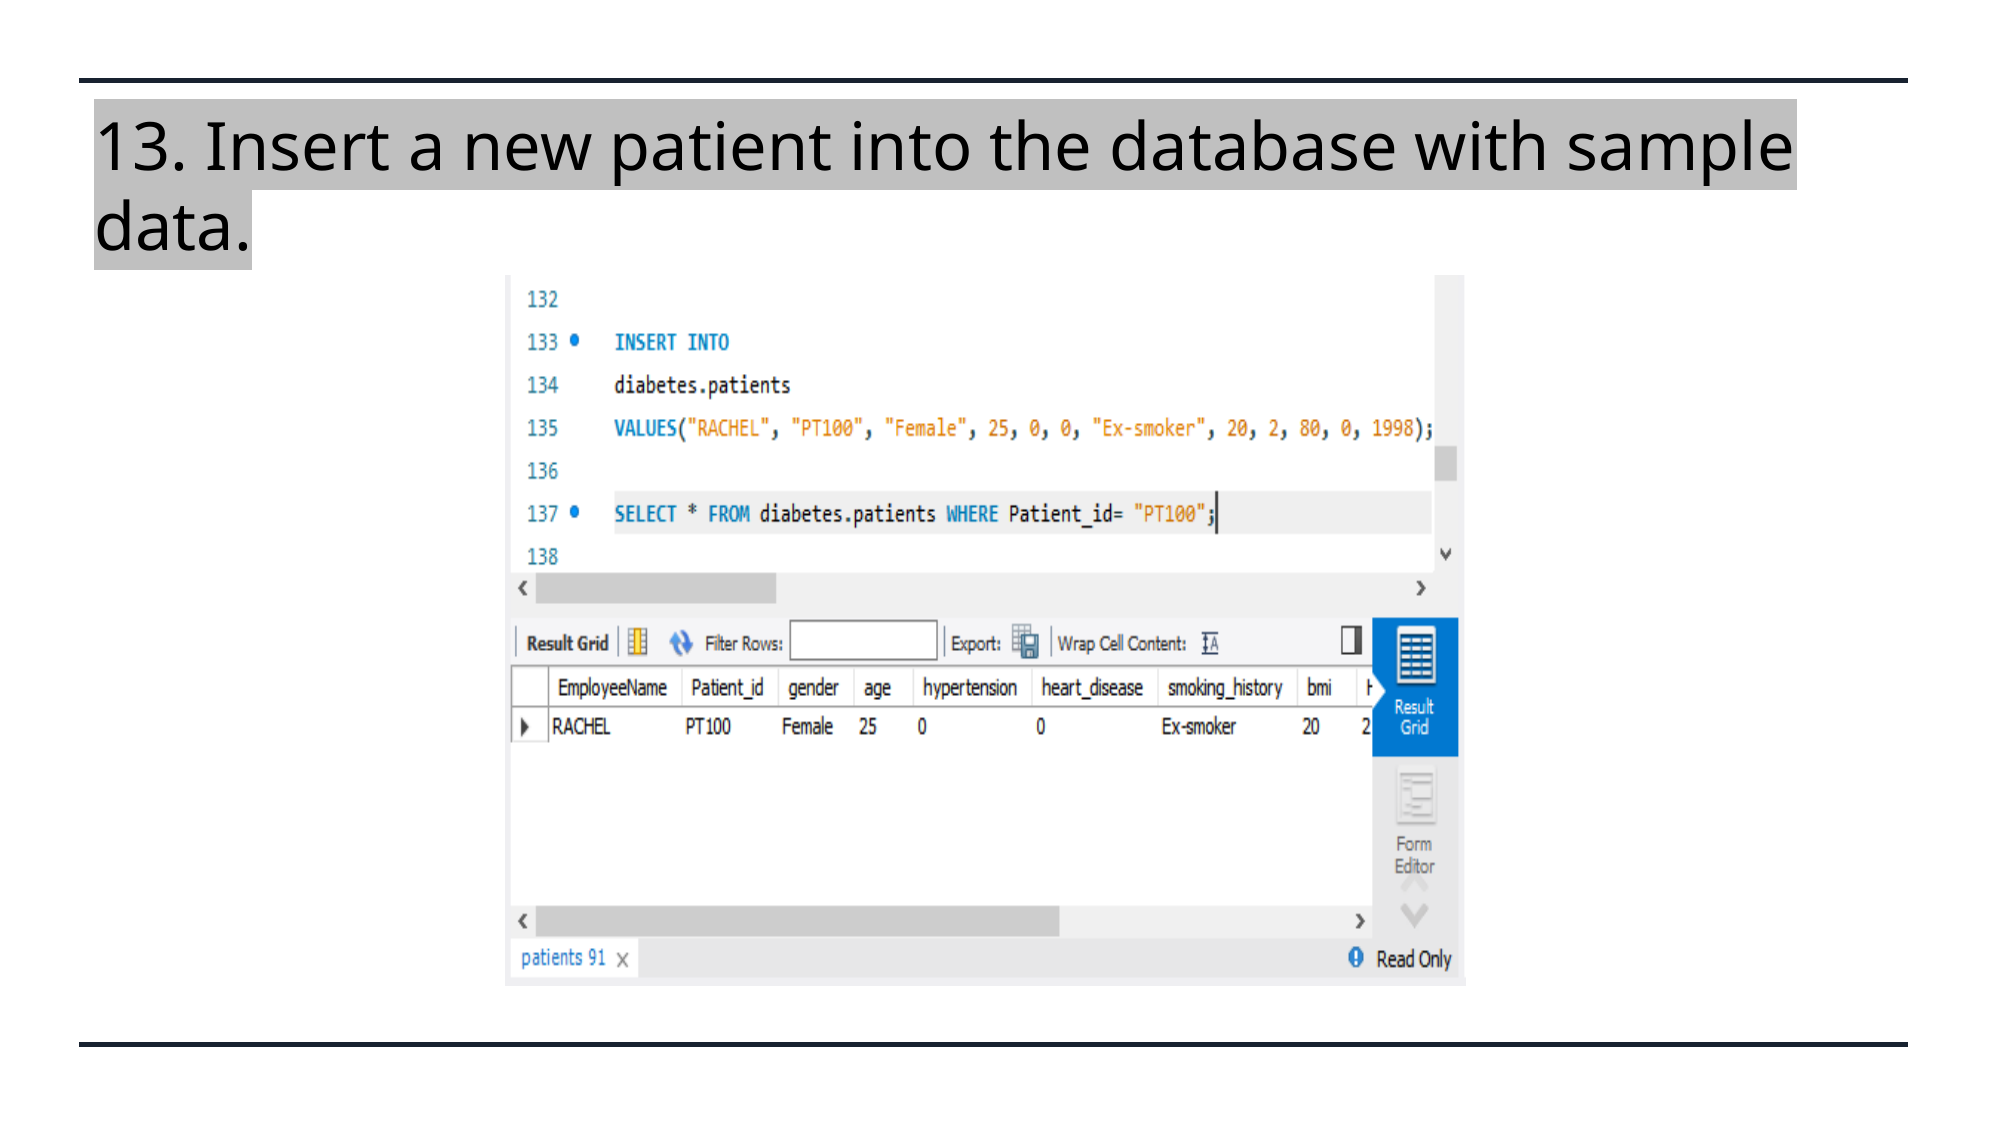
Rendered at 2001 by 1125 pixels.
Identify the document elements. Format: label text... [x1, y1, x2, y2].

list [505, 275, 1466, 986]
title 13. Insert a new patient into the database with sample data. [79, 92, 1903, 276]
